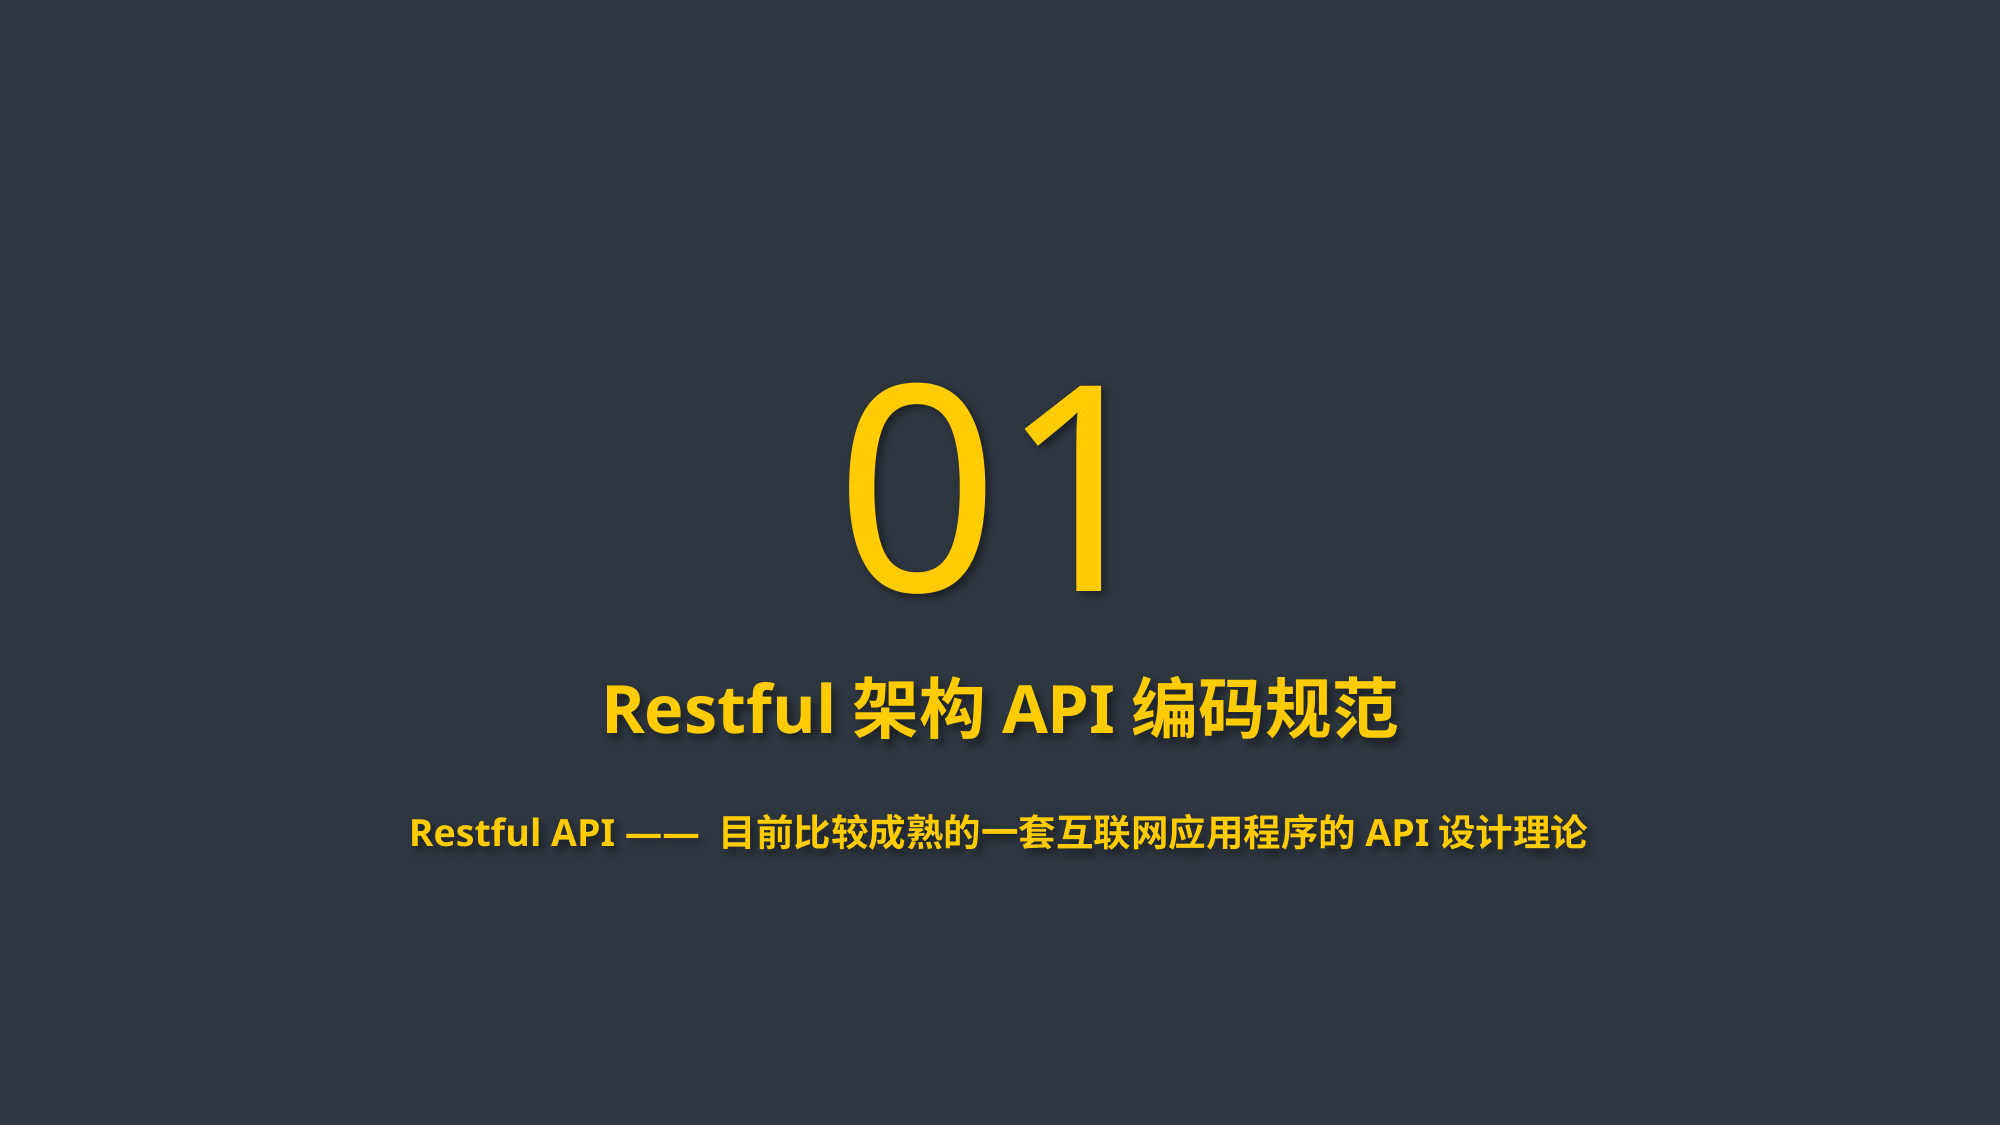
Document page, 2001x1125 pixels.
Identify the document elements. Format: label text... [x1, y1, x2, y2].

text_box Restful架构API编码规范 [0, 665, 2000, 755]
text_box 01 [0, 296, 2000, 656]
text_box Restful API —— 目前比较成熟的一套互联网应用程序的API设计理论 [133, 806, 1864, 857]
